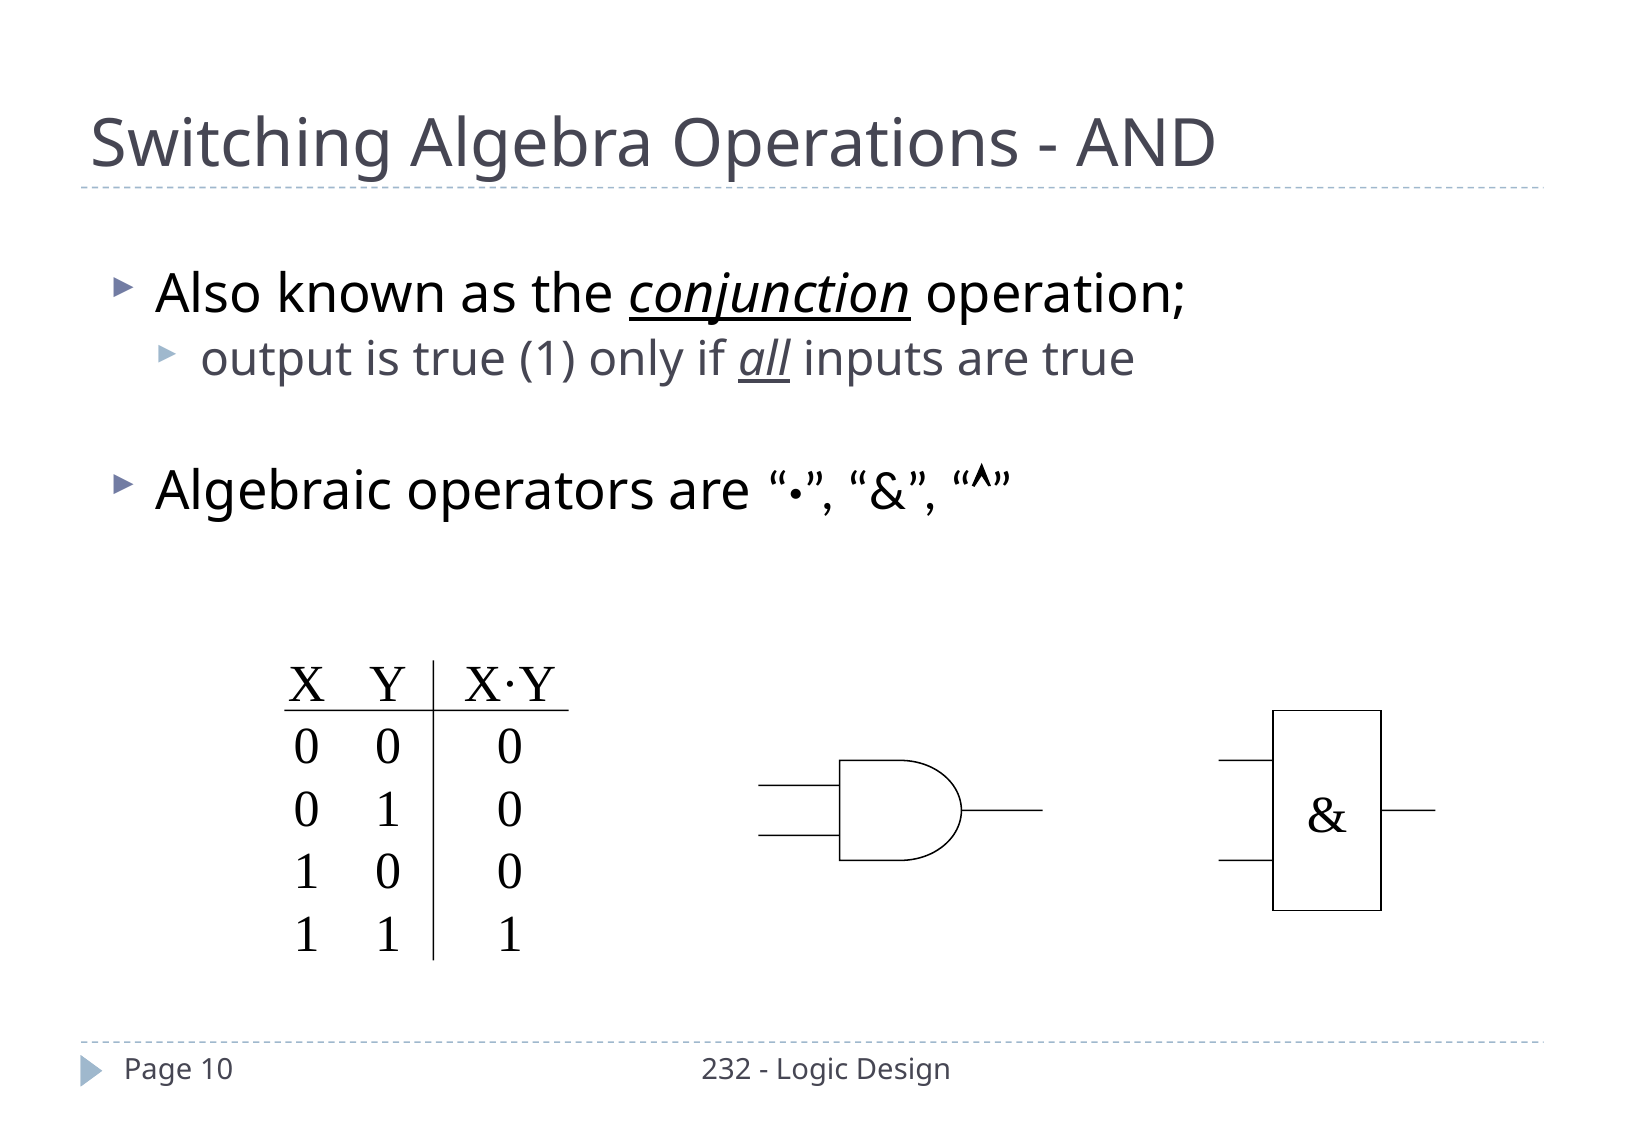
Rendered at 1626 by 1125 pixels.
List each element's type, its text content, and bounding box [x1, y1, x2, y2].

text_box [272, 639, 570, 971]
text_box Switching Algebra Operations - AND [74, 62, 1588, 188]
slide_number [1138, 1042, 1545, 1103]
slide_number Page 10 [108, 1042, 461, 1103]
text_box [839, 760, 962, 861]
list Also known as the conjunction operation; output is true (1) only if all inputs are true Algebraic operators are “·”, “&”, “” [94, 257, 1487, 538]
footer 232 - Logic Design [515, 1042, 1138, 1103]
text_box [1218, 710, 1436, 911]
